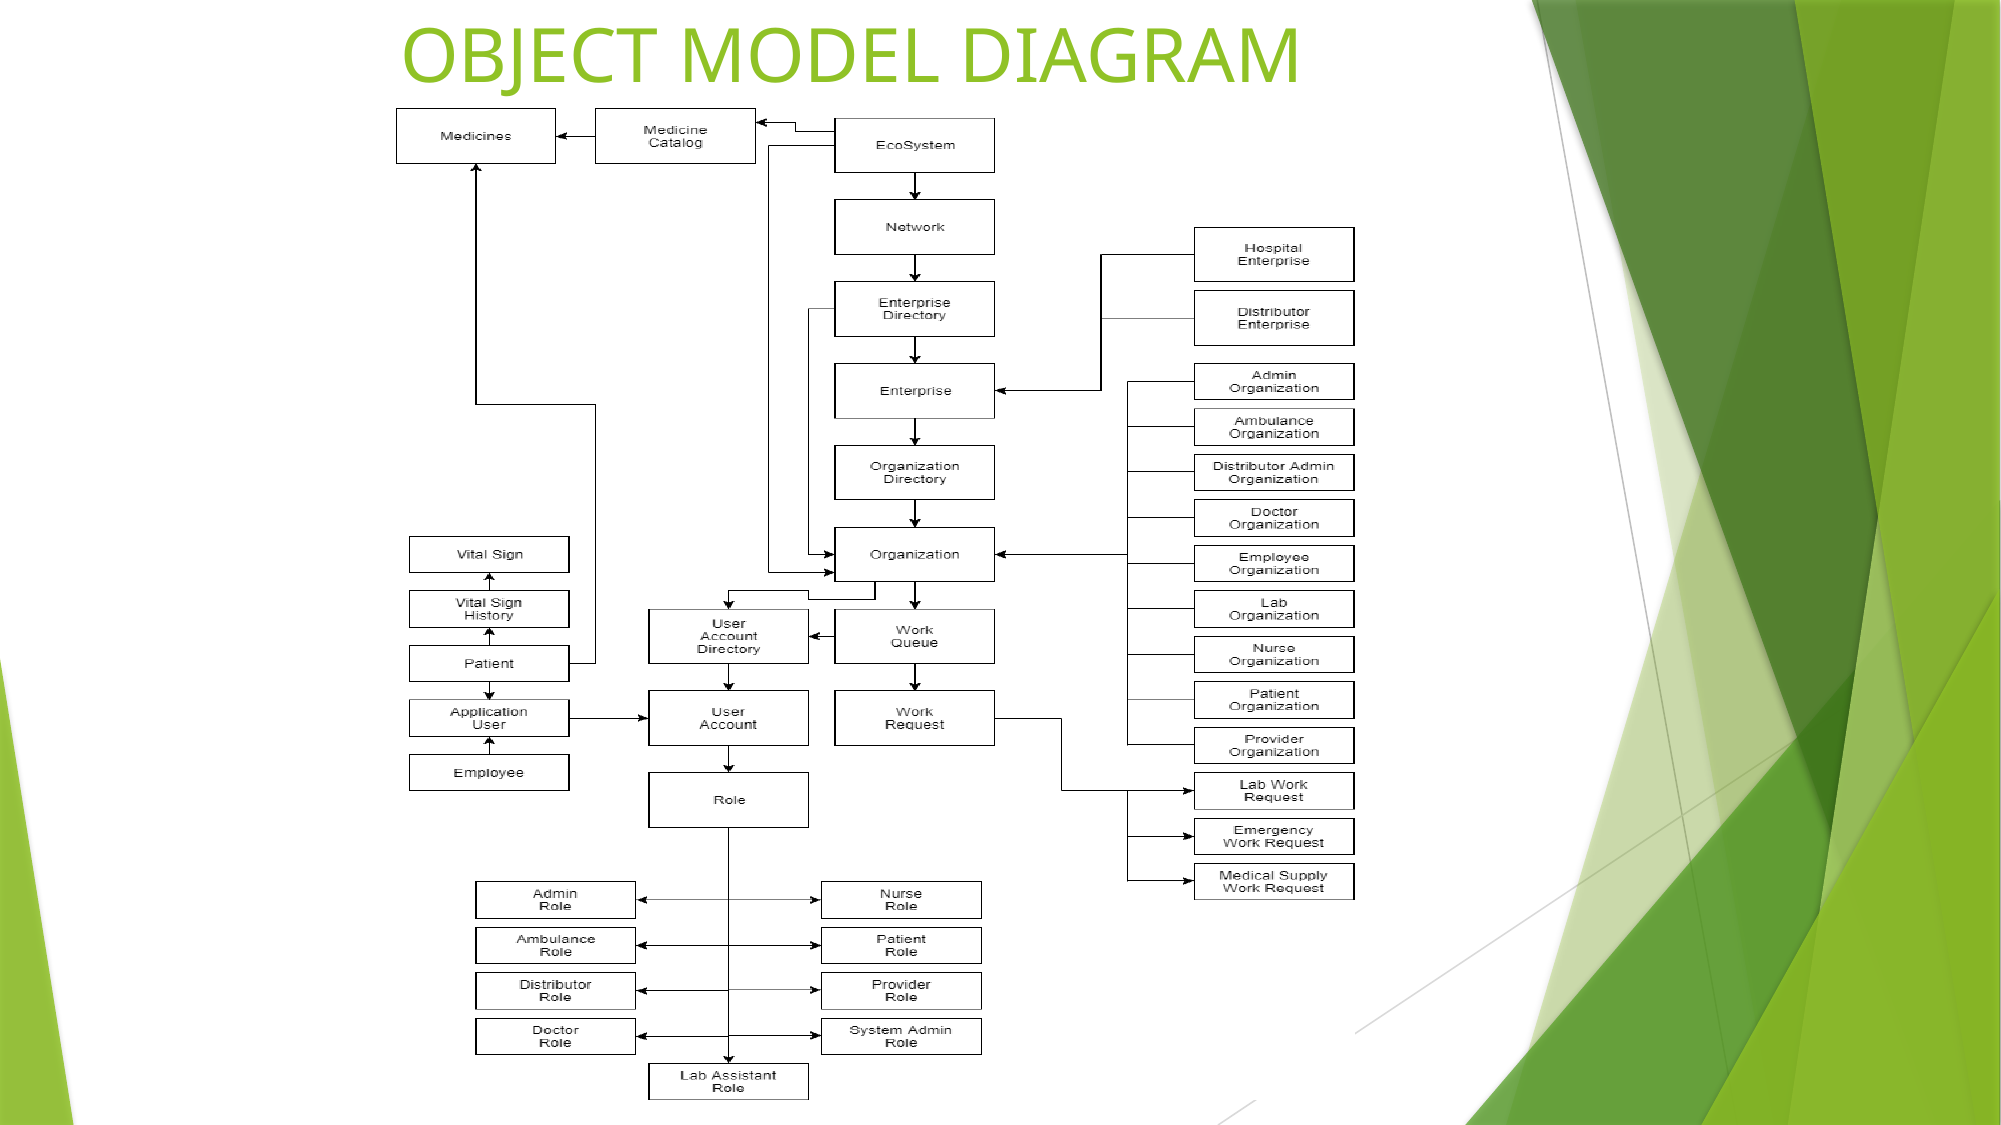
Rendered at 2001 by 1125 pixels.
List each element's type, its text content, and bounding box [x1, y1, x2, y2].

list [396, 107, 1356, 1101]
title OBJECT MODEL DIAGRAM [147, 0, 1558, 217]
